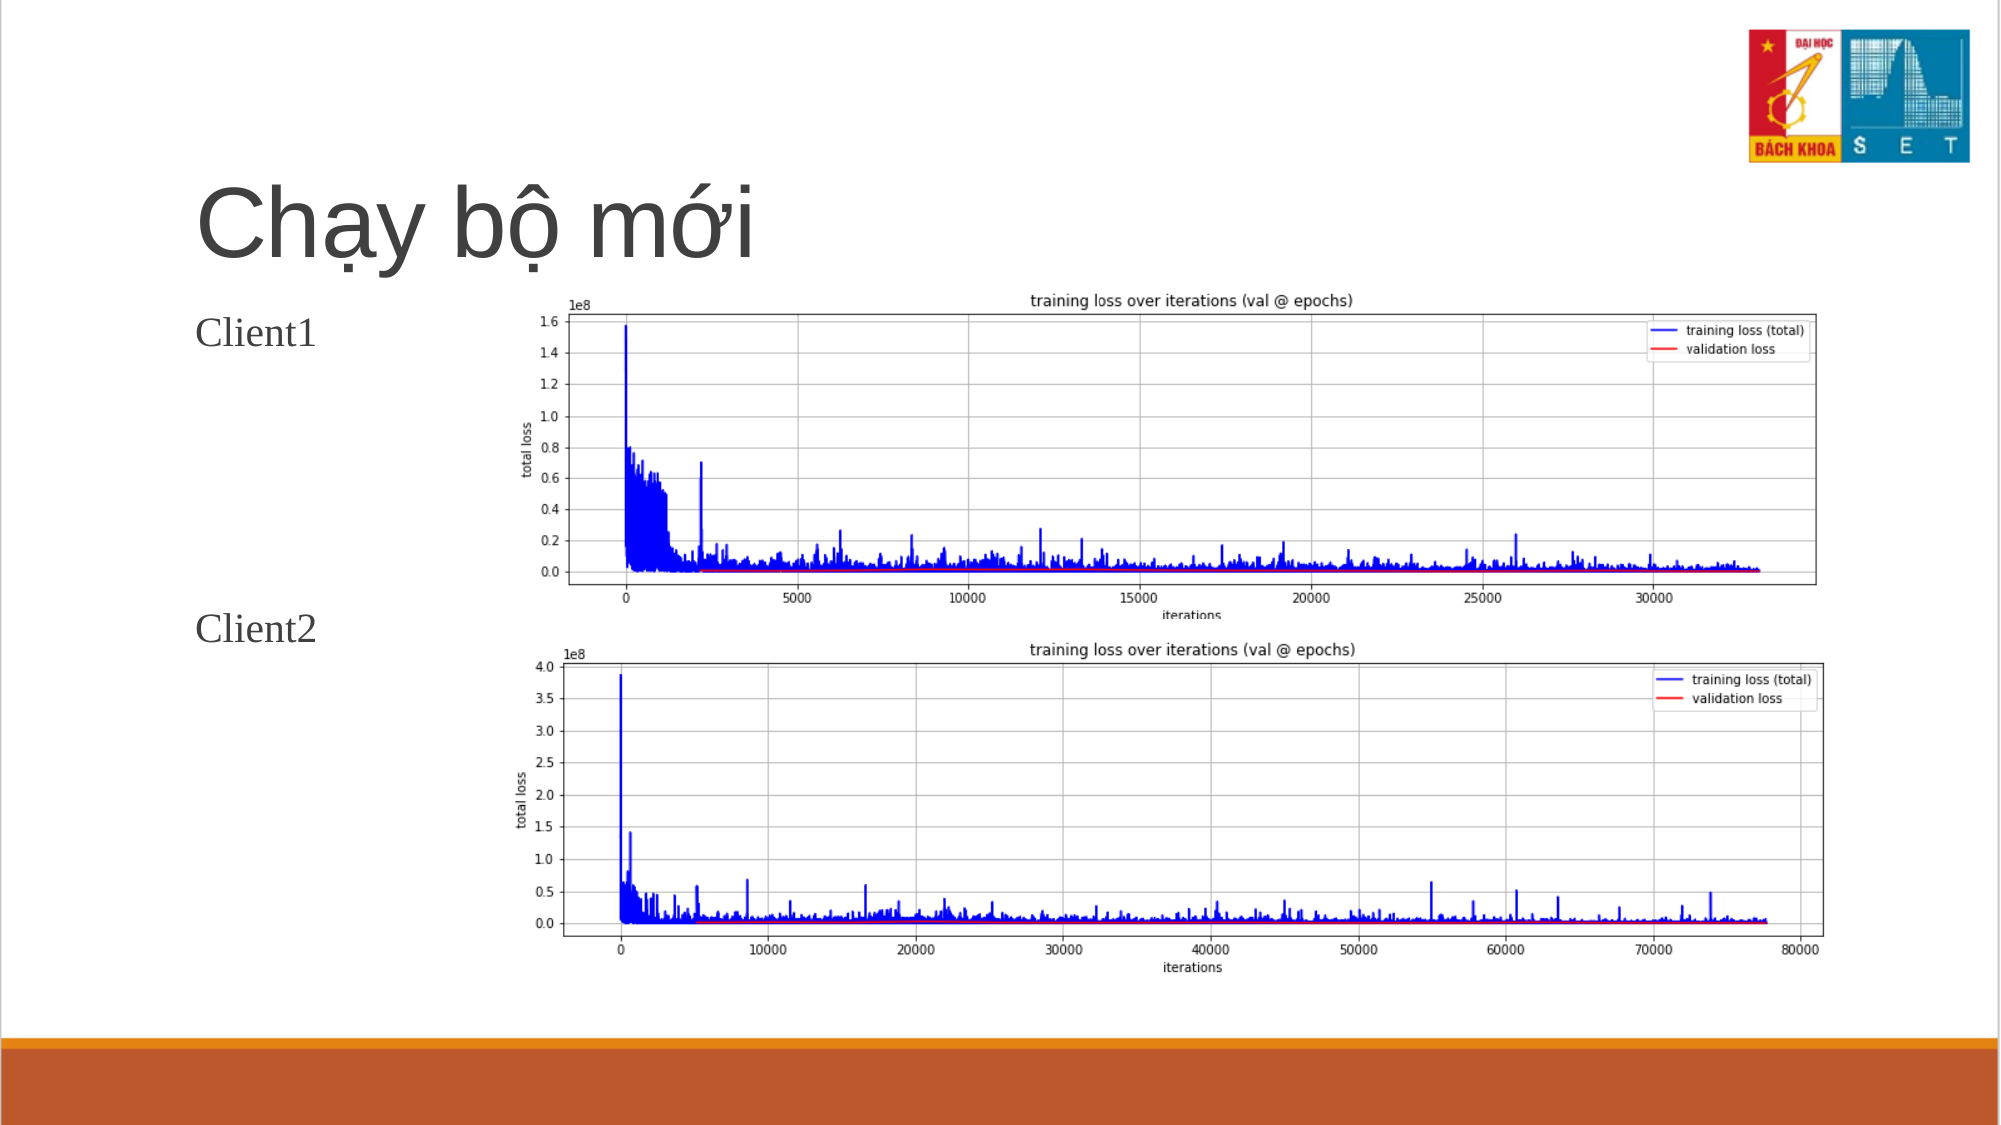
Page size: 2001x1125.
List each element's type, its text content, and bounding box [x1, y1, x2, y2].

title Chạy bộ mới [180, 47, 1830, 285]
list Client1 Client2 [180, 302, 505, 963]
picture [0, 0, 2001, 1125]
